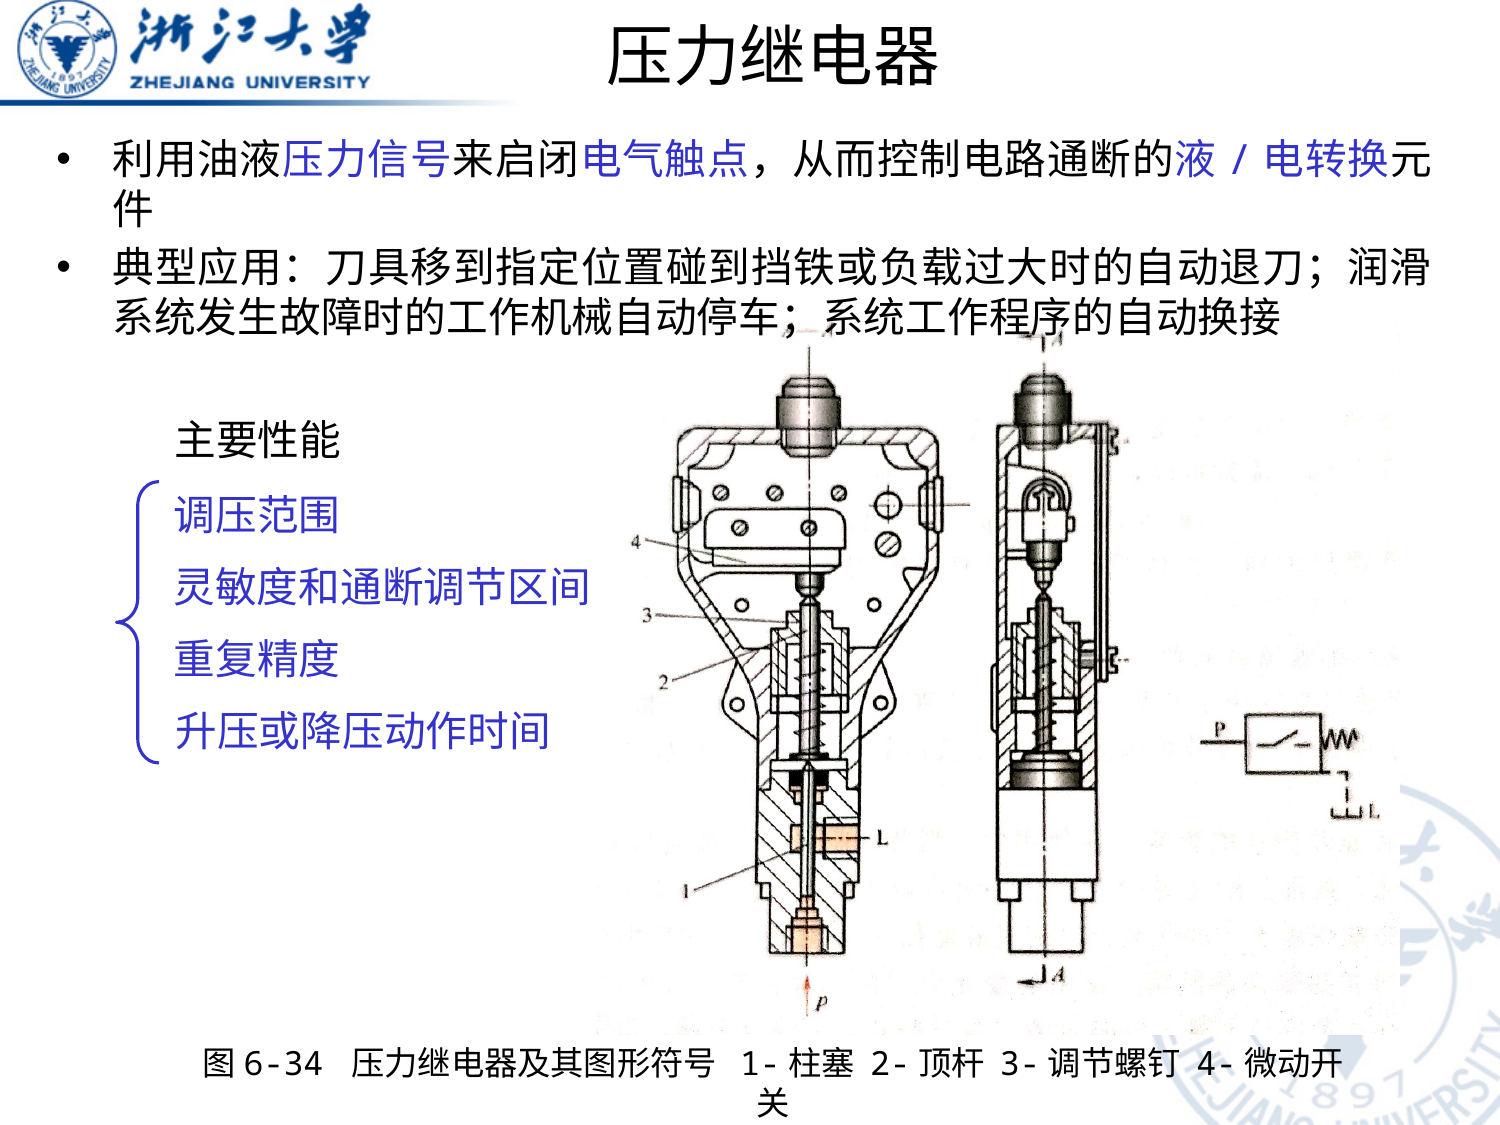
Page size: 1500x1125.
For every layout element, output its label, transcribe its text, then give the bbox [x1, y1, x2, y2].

text_box 图6-34 压力继电器及其图形符号 1-柱塞 2-顶杆 3-调节螺钉 4-微动开关 [176, 1034, 1370, 1125]
text_box 灵敏度和通断调节区间 [159, 553, 591, 619]
text_box 重复精度 [159, 625, 360, 691]
text_box 调压范围 [159, 481, 360, 547]
title 压力继电器 [241, 3, 1305, 106]
text_box 主要性能 [159, 406, 357, 472]
picture [0, 0, 1500, 1125]
list 利用油液压力信号来启闭电气触点，从而控制电路通断的液/电转换元件 典型应用：刀具移到指定位置碰到挡铁或负载过大时的自动退刀；润滑系统发生故障时的工作机械自动停车；系统工作程序的自动换接 [41, 125, 1448, 303]
text_box [115, 480, 160, 764]
text_box 升压或降压动作时间 [160, 697, 567, 763]
